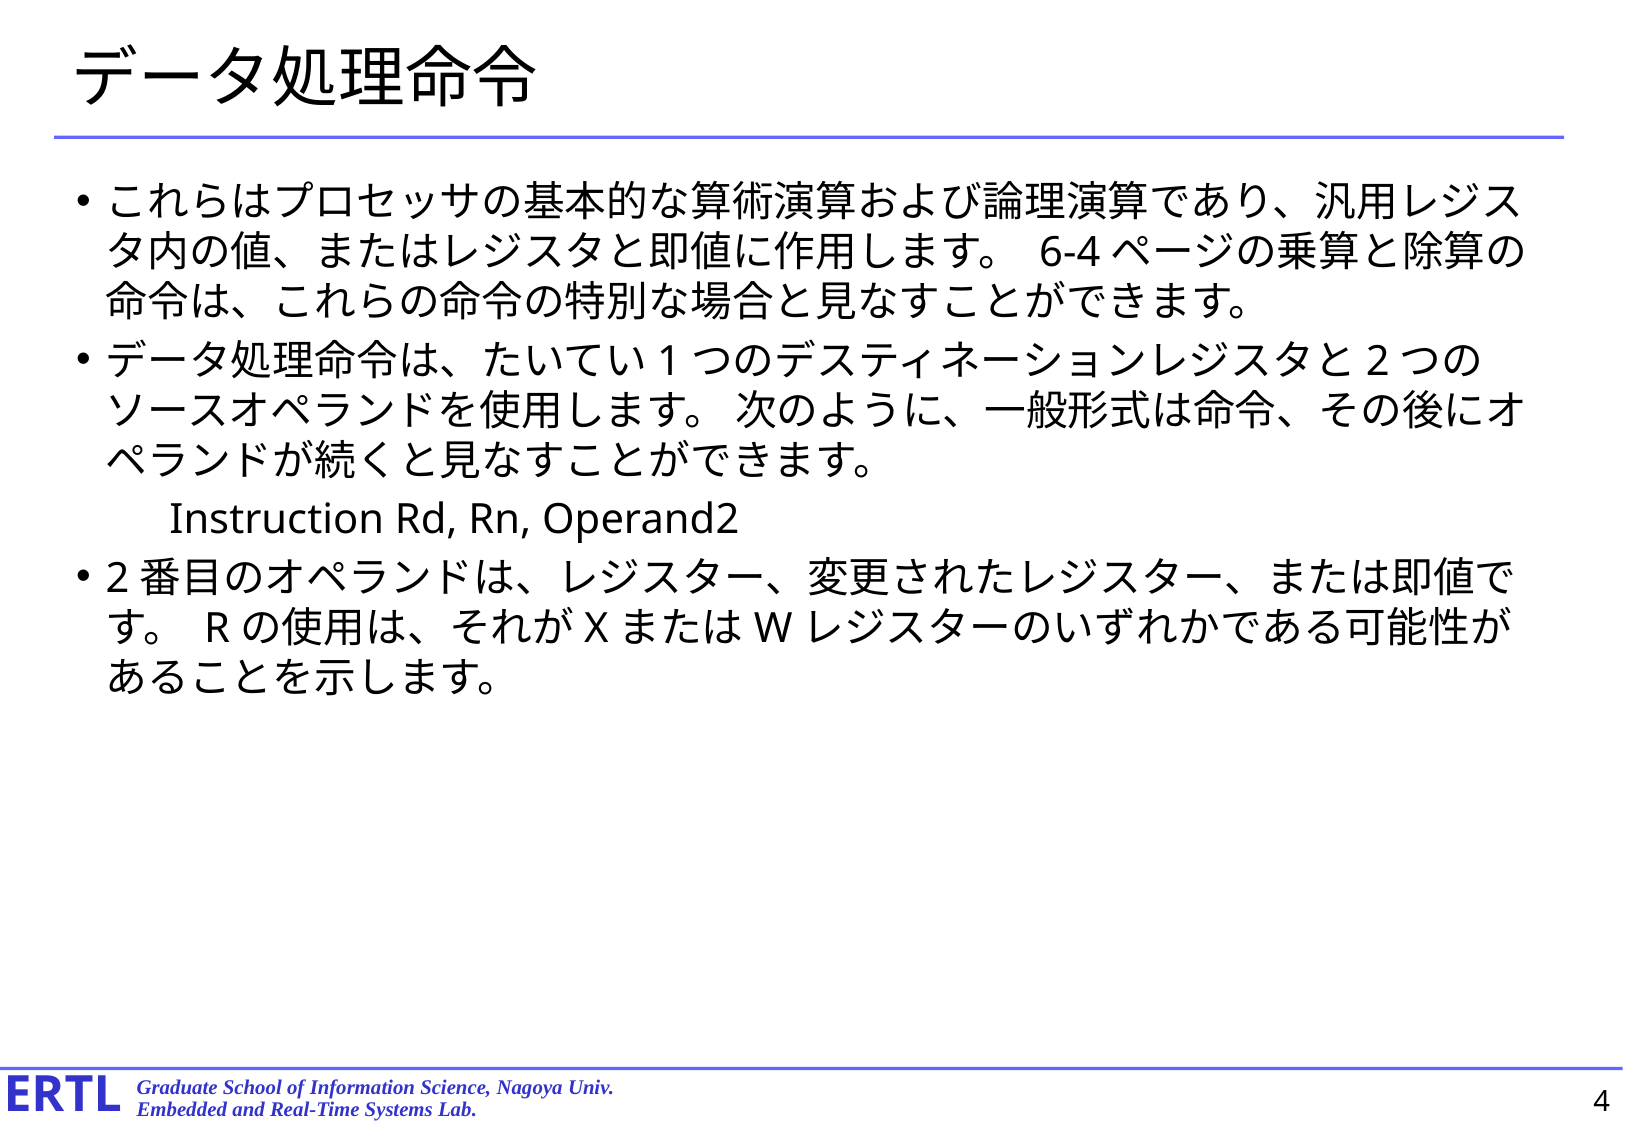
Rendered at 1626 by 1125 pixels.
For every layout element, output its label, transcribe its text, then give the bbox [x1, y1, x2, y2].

list これらはプロセッサの基本的な算術演算および論理演算であり、汎用レジスタ内の値、またはレジスタと即値に作用します。 6-4ページの乗算と除算の命令は、これらの命令の特別な場合と見なすことができます。 データ処理命令は、たいてい1つのデスティネーションレジスタと2つのソースオペランドを使用します。 次のように、一般形式は命令、その後にオペランドが続くと見なすことができます。 Instruction Rd, Rn, Operand2 2番目のオペランドは、レジスター、変更されたレジスター、または即値です。 Rの使用は、それがXまたはWレジスターのいずれかである可能性があることを示します。 [60, 167, 1560, 1039]
title データ処理命令 [56, 37, 1504, 113]
slide_number 4 [1286, 1074, 1625, 1125]
